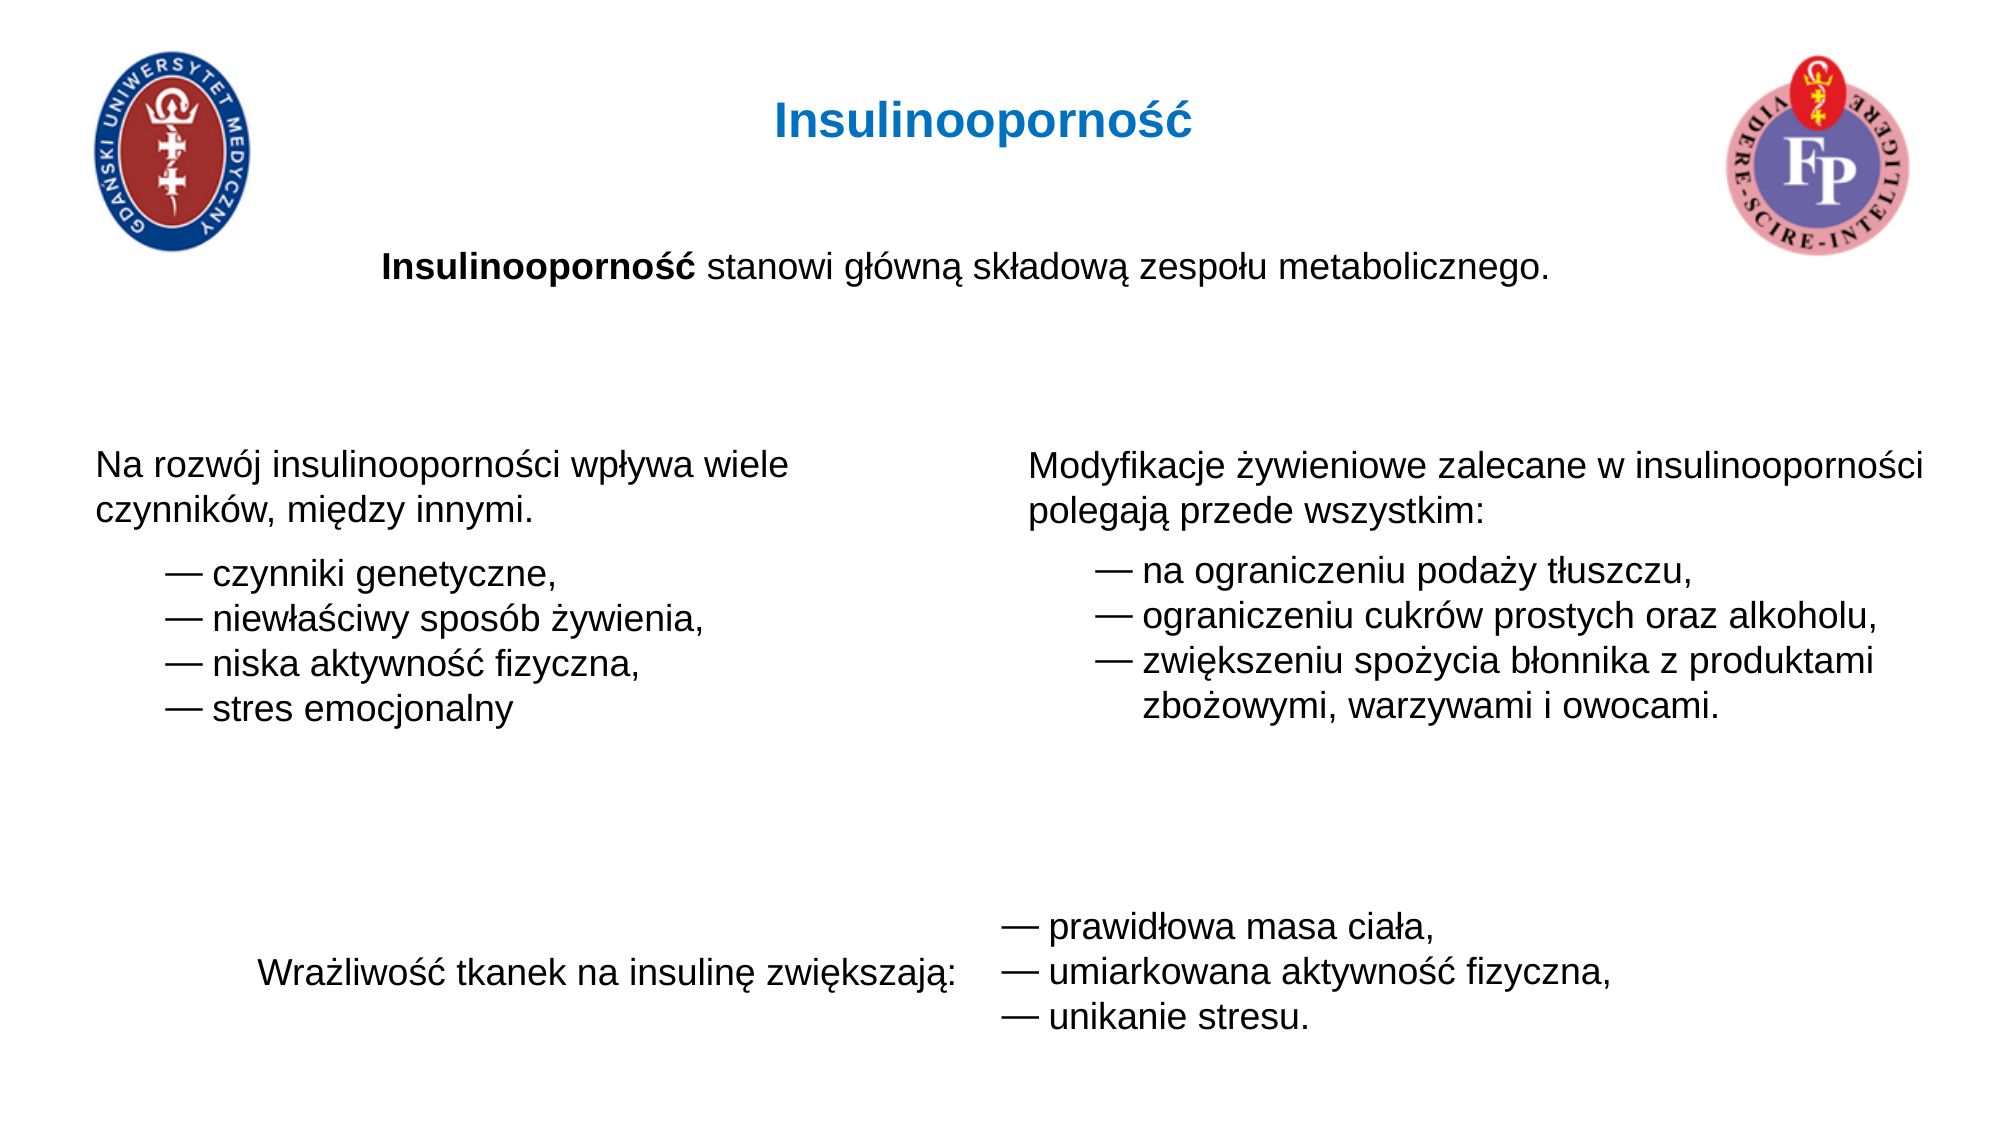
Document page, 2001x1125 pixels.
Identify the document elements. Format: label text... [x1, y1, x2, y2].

text_box Insulinooporność stanowi główną składową zespołu metabolicznego. [366, 234, 1602, 295]
text_box Insulinooporność [264, 79, 1704, 155]
text_box Modyfikacje żywieniowe zalecane w insulinooporności polegają przede wszystkim: [1013, 433, 2000, 539]
text_box prawidłowa masa ciała, umiarkowana aktywność fizyczna, unikanie stresu. [986, 894, 1634, 1045]
picture [1718, 47, 1918, 262]
picture [80, 37, 264, 265]
text_box czynniki genetyczne, niewłaściwy sposób żywienia, niska aktywność fizyczna, stres emocjonalny [150, 541, 791, 737]
text_box na ograniczeniu podaży tłuszczu, ograniczeniu cukrów prostych oraz alkoholu, zwiększeniu spożycia błonnika z produktami zbożowymi, warzywami i owocami. [1080, 538, 1951, 734]
text_box Wrażliwość tkanek na insulinę zwiększają: [242, 940, 986, 1001]
text_box Na rozwój insulinooporności wpływa wiele czynników, między innymi. [80, 432, 861, 538]
